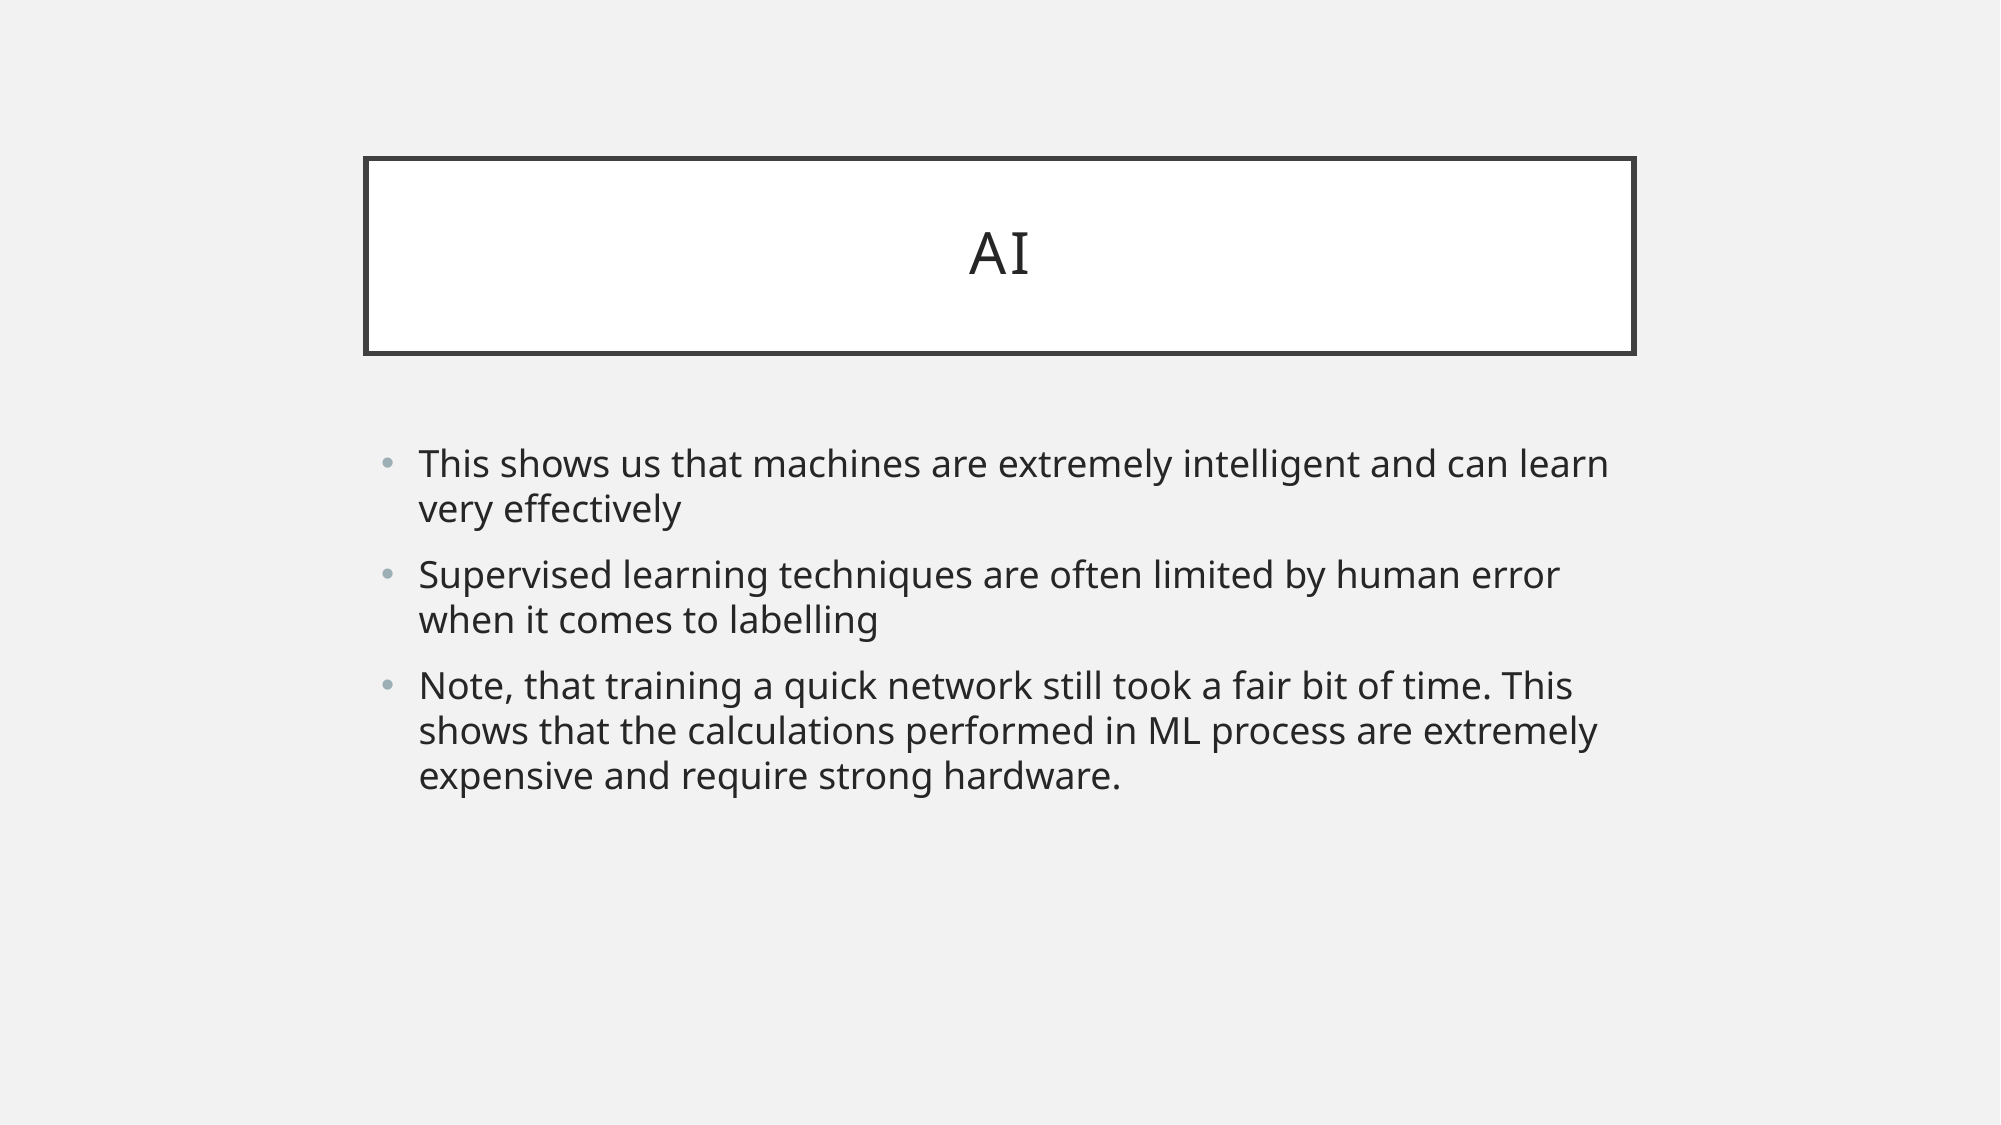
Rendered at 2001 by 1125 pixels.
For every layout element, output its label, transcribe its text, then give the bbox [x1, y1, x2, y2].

title AI [363, 156, 1637, 356]
list This shows us that machines are extremely intelligent and can learn very effectively Supervised learning techniques are often limited by human error when it comes to labelling Note, that training a quick network still took a fair bit of time. This shows that the calculations performed in ML process are extremely expensive and require strong hardware. [366, 432, 1634, 942]
